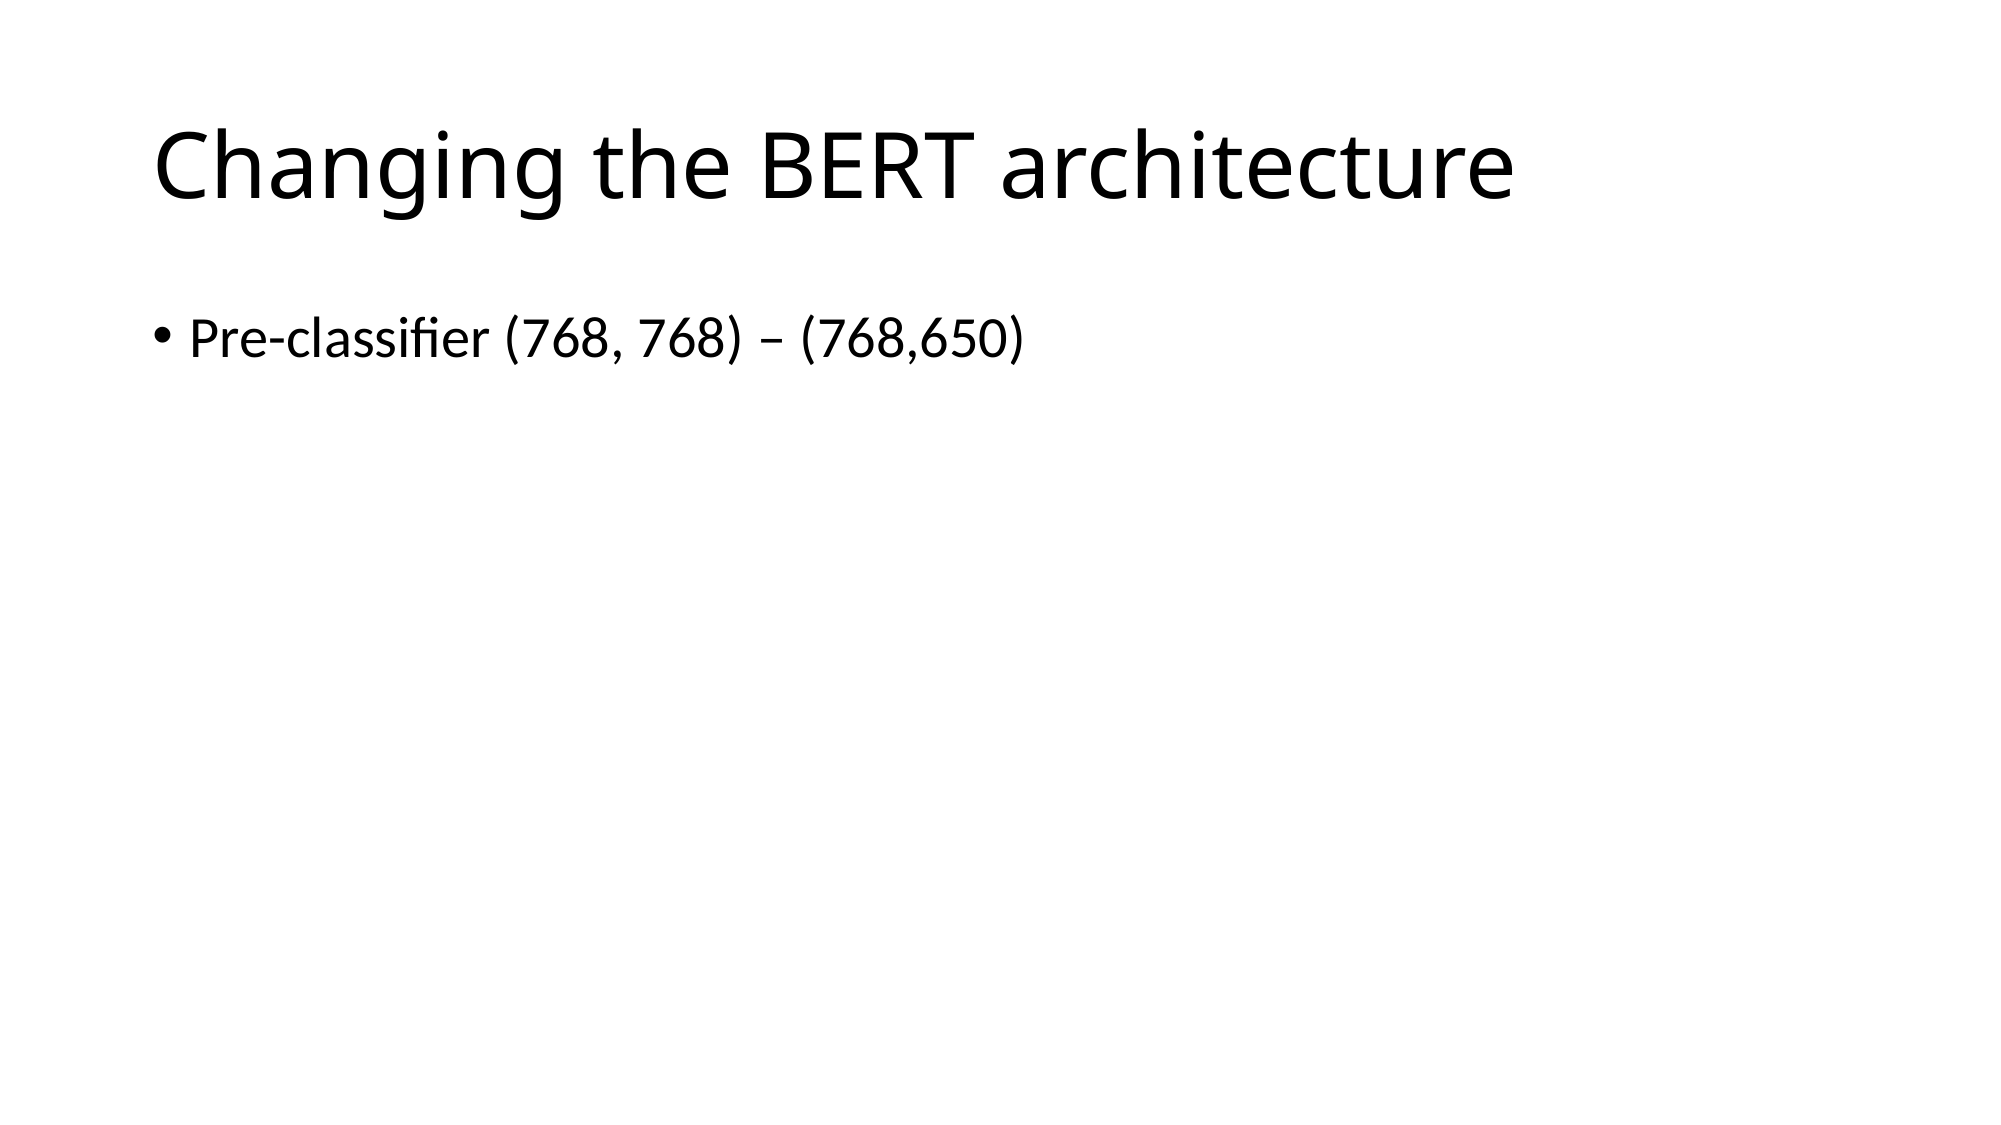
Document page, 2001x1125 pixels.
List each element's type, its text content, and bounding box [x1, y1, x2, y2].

list Pre-classifier (768, 768) – (768,650) [137, 299, 1863, 1014]
title Changing the BERT architecture [137, 59, 1863, 278]
